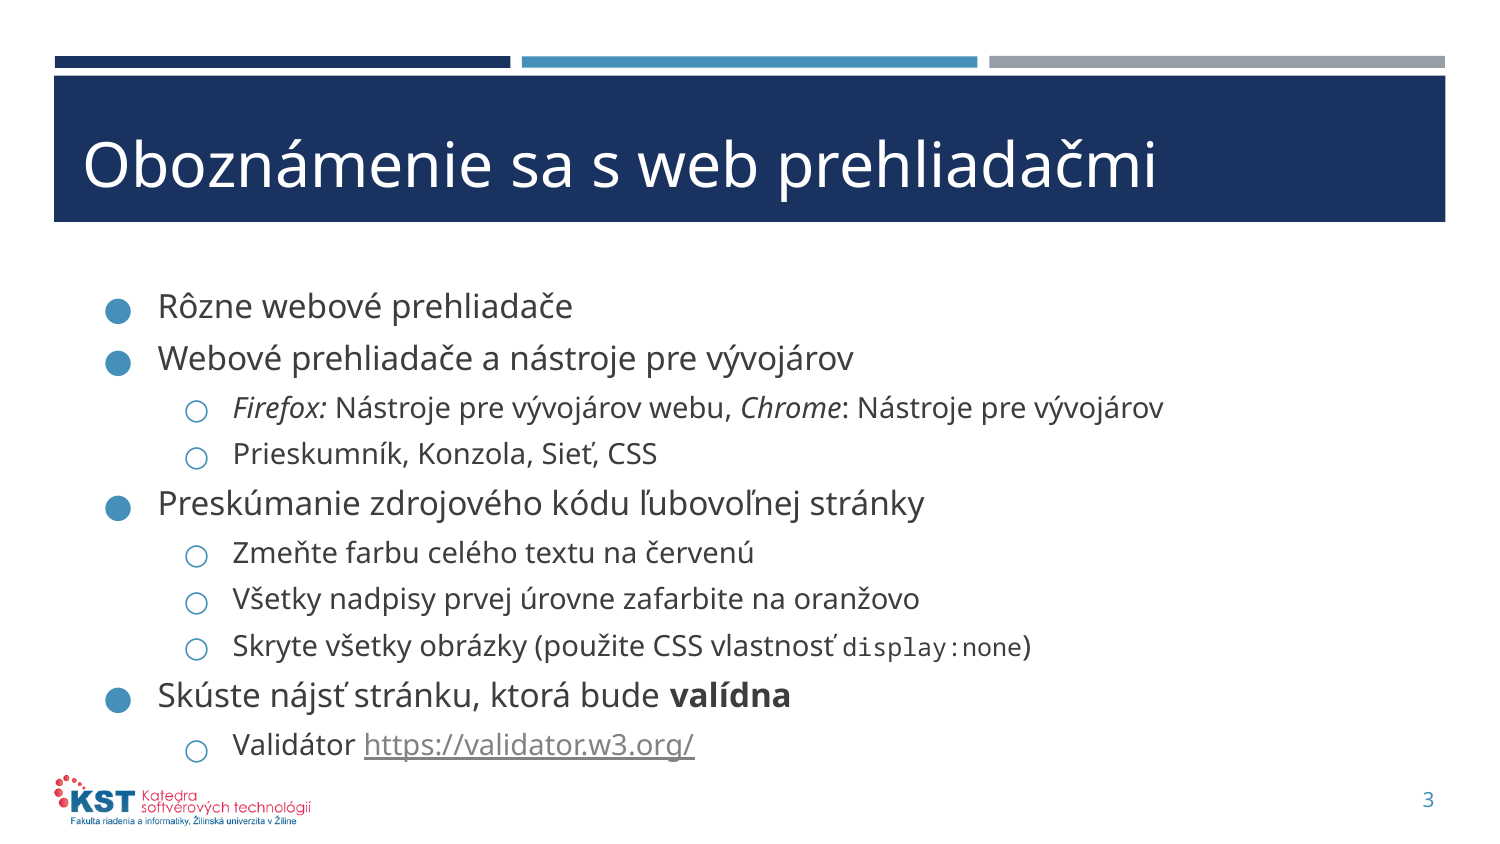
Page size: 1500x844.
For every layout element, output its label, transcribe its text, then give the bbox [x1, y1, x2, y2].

picture [54, 775, 311, 826]
list Rôzne webové prehliadače Webové prehliadače a nástroje pre vývojárov Firefox: Nástroje pre vývojárov webu, Chrome: Nástroje pre vývojárov Prieskumník, Konzola, Sieť, CSS Preskúmanie zdrojového kódu ľubovoľnej stránky Zmeňte farbu celého textu na červenú Všetky nadpisy prvej úrovne zafarbite na oranžovo Skryte všetky obrázky (použite CSS vlastnosť display:none) Skúste nájsť stránku, ktorá bude valídna Validátor https://validator.w3.org/ [71, 268, 1429, 758]
slide_number 3 [1394, 777, 1446, 823]
title Oboznámenie sa s web prehliadačmi [71, 86, 1429, 212]
